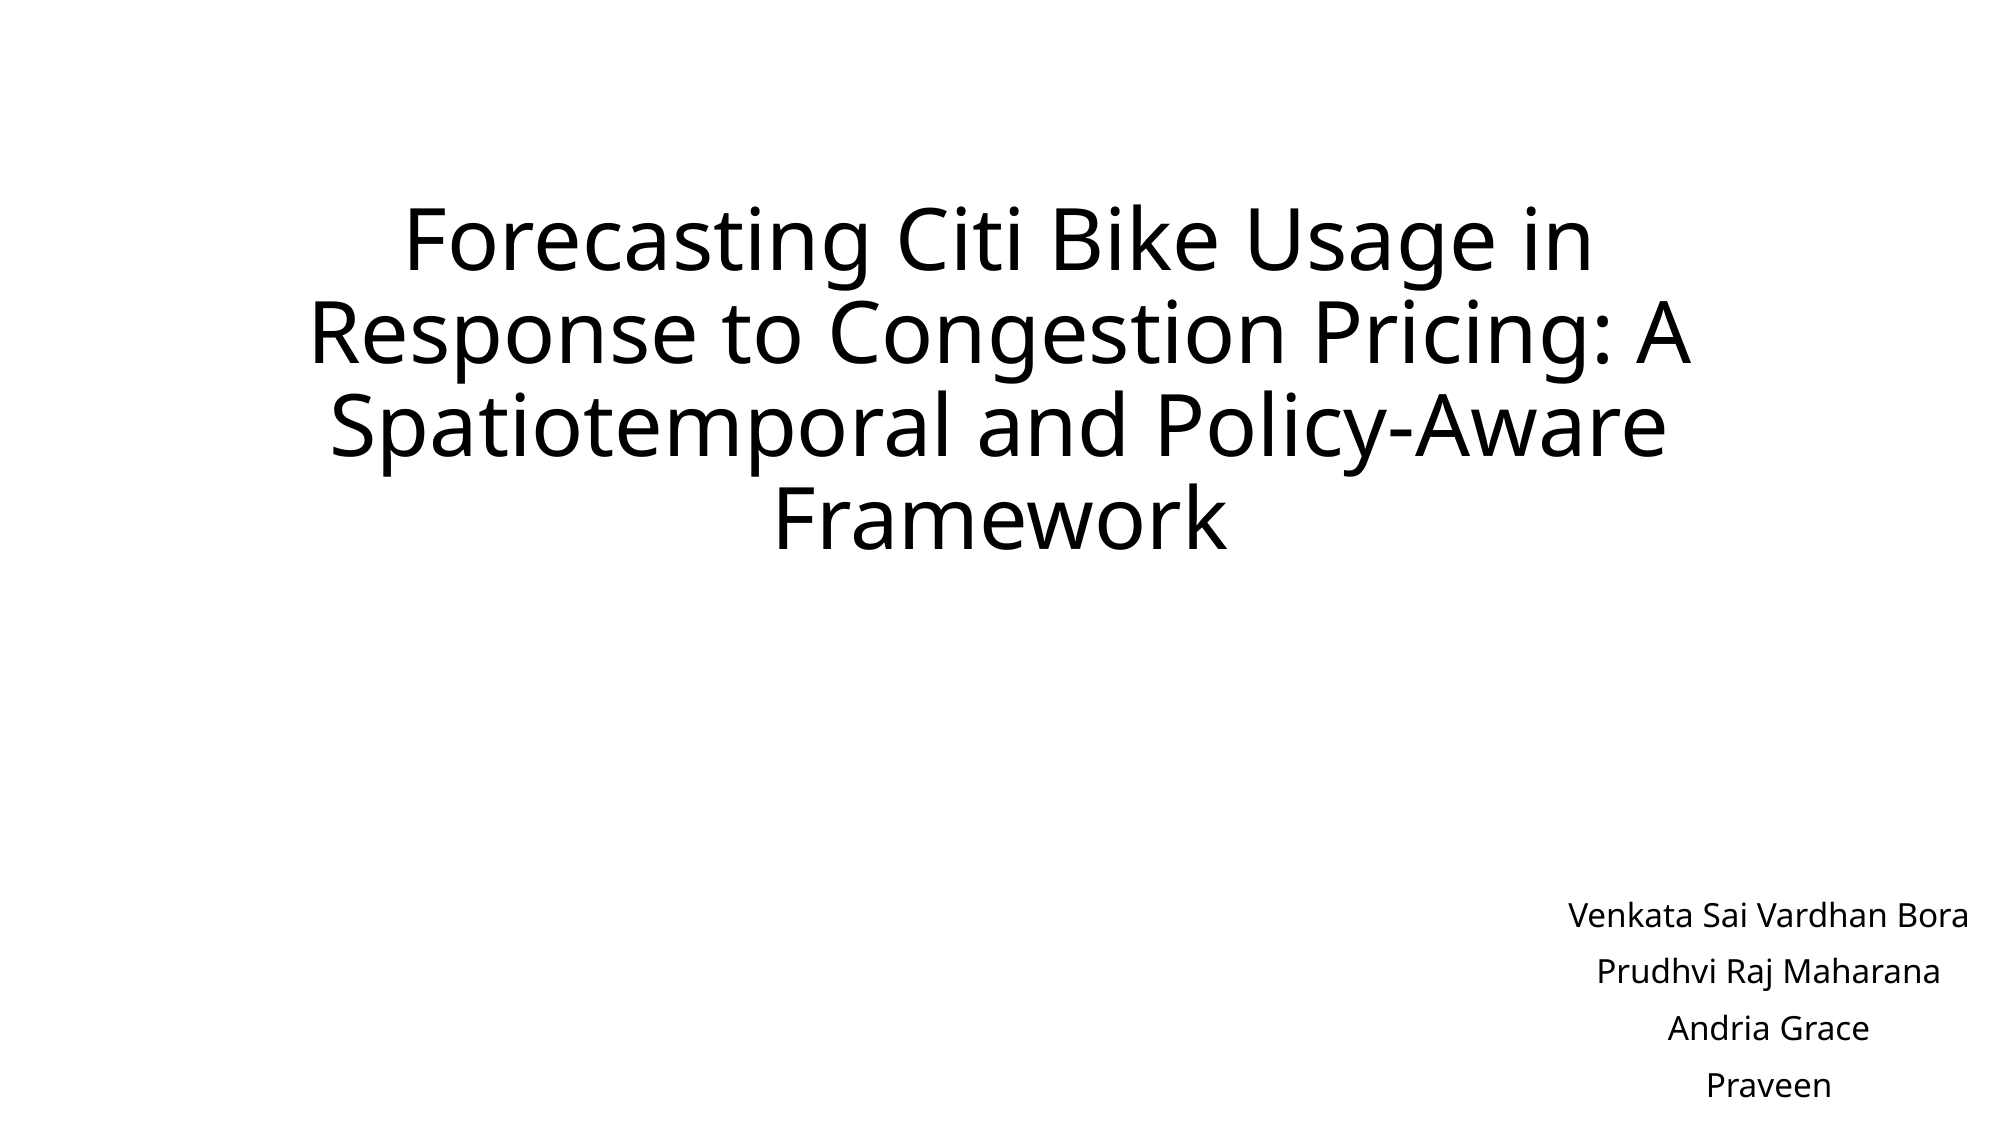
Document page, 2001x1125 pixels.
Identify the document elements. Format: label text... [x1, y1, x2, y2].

subtitle Venkata Sai Vardhan Bora Prudhvi Raj Maharana Andria Grace Praveen [1445, 890, 2000, 1125]
title Forecasting Citi Bike Usage in Response to Congestion Pricing: A Spatiotemporal and Policy-Aware Framework [249, 184, 1750, 576]
